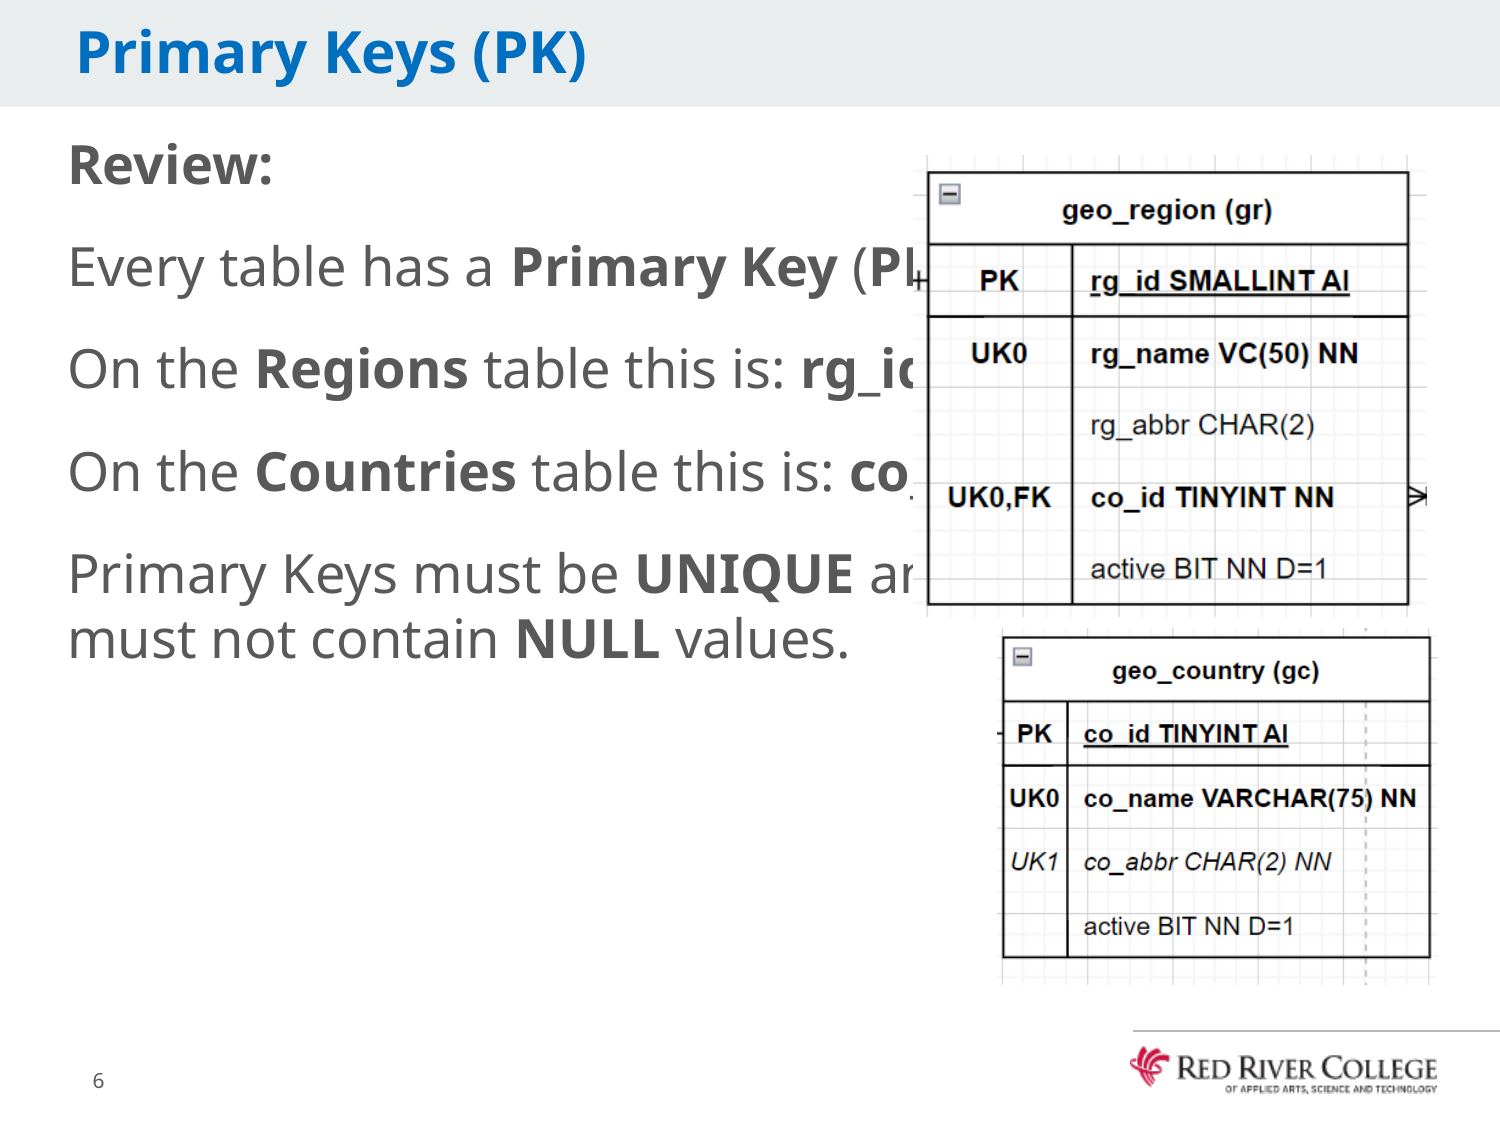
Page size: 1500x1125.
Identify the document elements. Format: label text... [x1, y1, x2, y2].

slide_number 6 [77, 1038, 263, 1125]
title Primary Keys (PK) [60, 15, 1242, 98]
picture [913, 155, 1427, 617]
list Review: Every table has a Primary Key (PK) On the Regions table this is: rg_id On the Countries table this is: co_id Primary Keys must be UNIQUE and must not contain NULL values. [52, 122, 1010, 853]
picture [997, 628, 1438, 985]
picture [1130, 1046, 1437, 1094]
